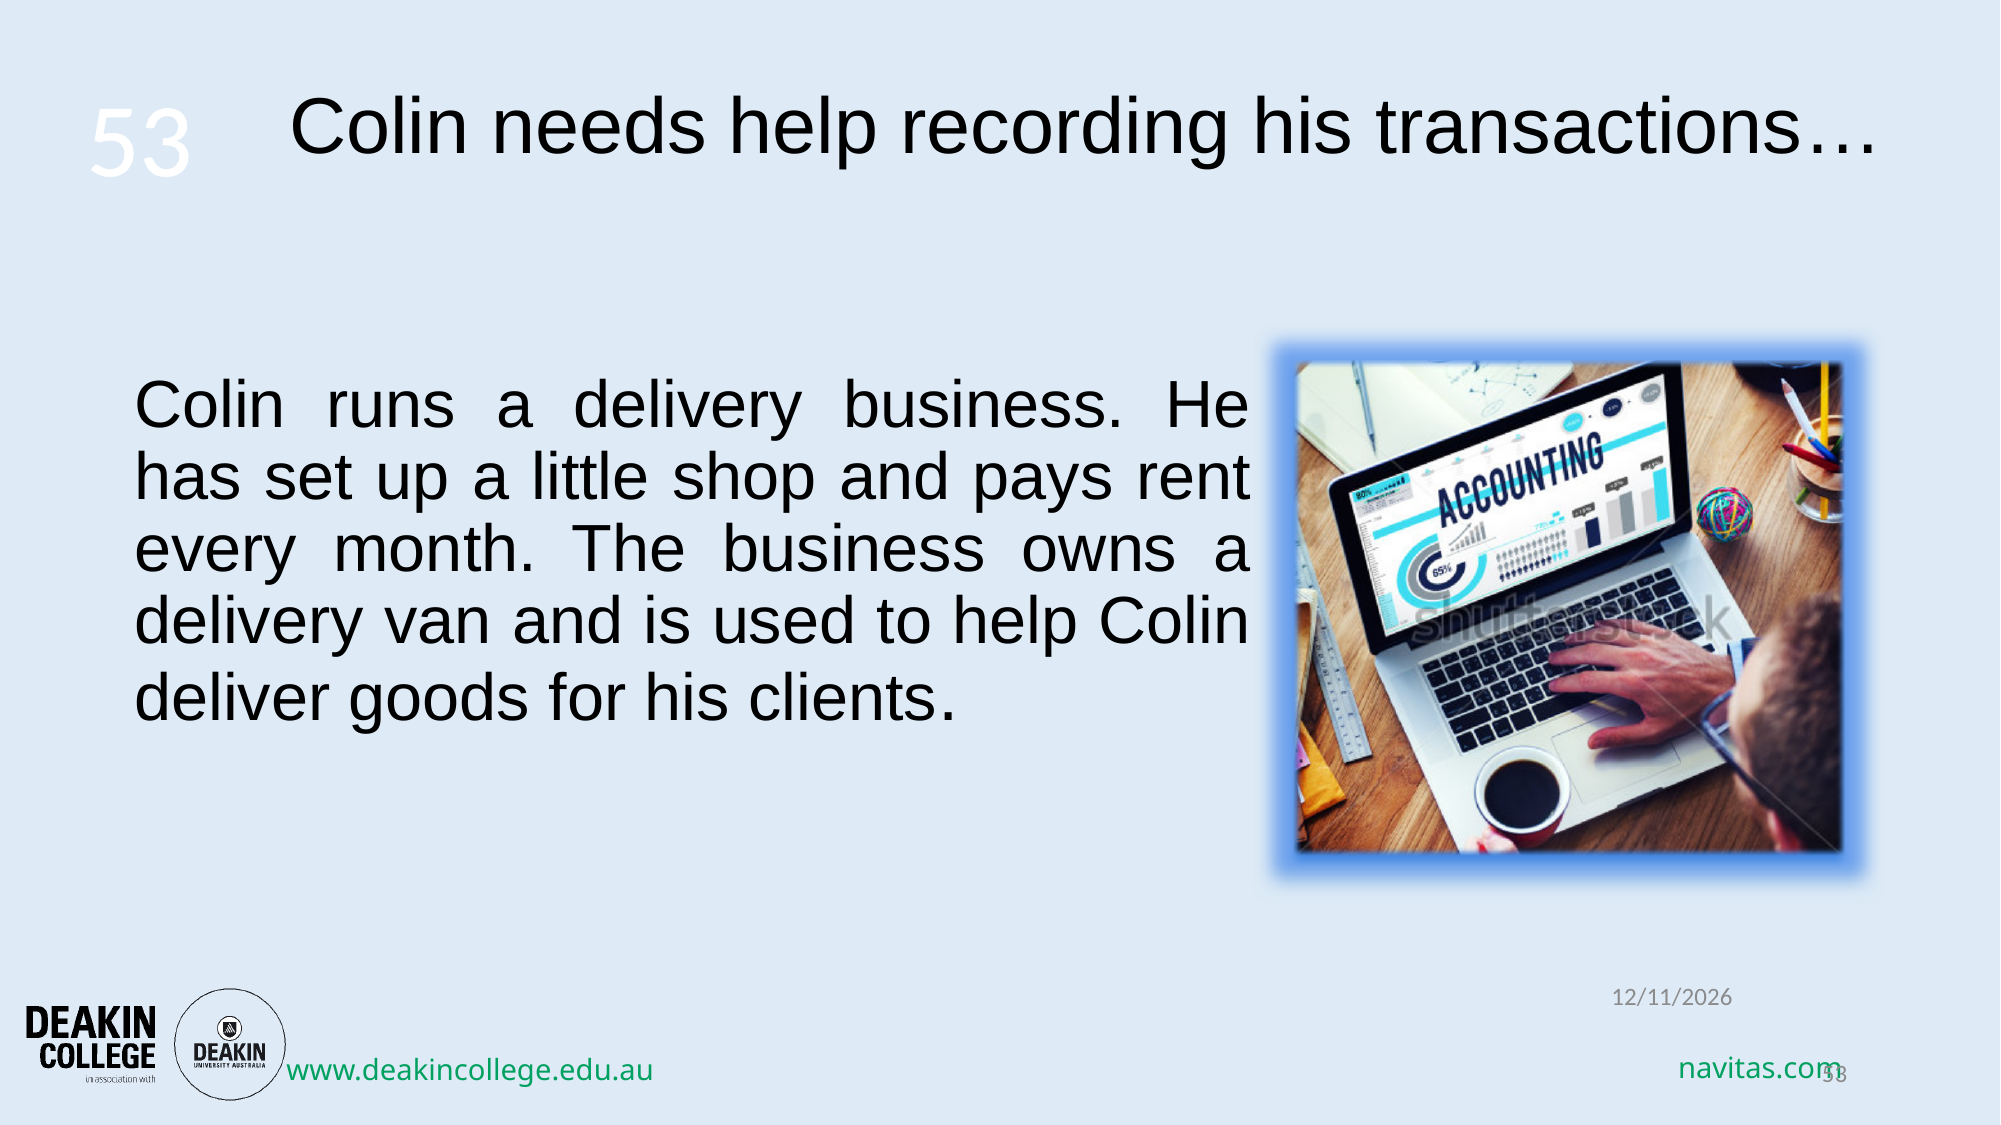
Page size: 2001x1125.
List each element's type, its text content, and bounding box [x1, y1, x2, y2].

picture [24, 986, 287, 1102]
footer [167, 992, 1330, 1053]
list Colin runs a delivery business. He has set up a little shop and pays rent every month. The business owns a delivery van and is used to help Colin deliver goods for his clients. [99, 291, 1267, 956]
picture [1292, 358, 1845, 856]
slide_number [1596, 965, 1784, 1025]
text_box 53 [71, 64, 254, 205]
slide_number 53 [1412, 1042, 1863, 1103]
title Colin needs help recording his transactions… [274, 25, 1900, 231]
